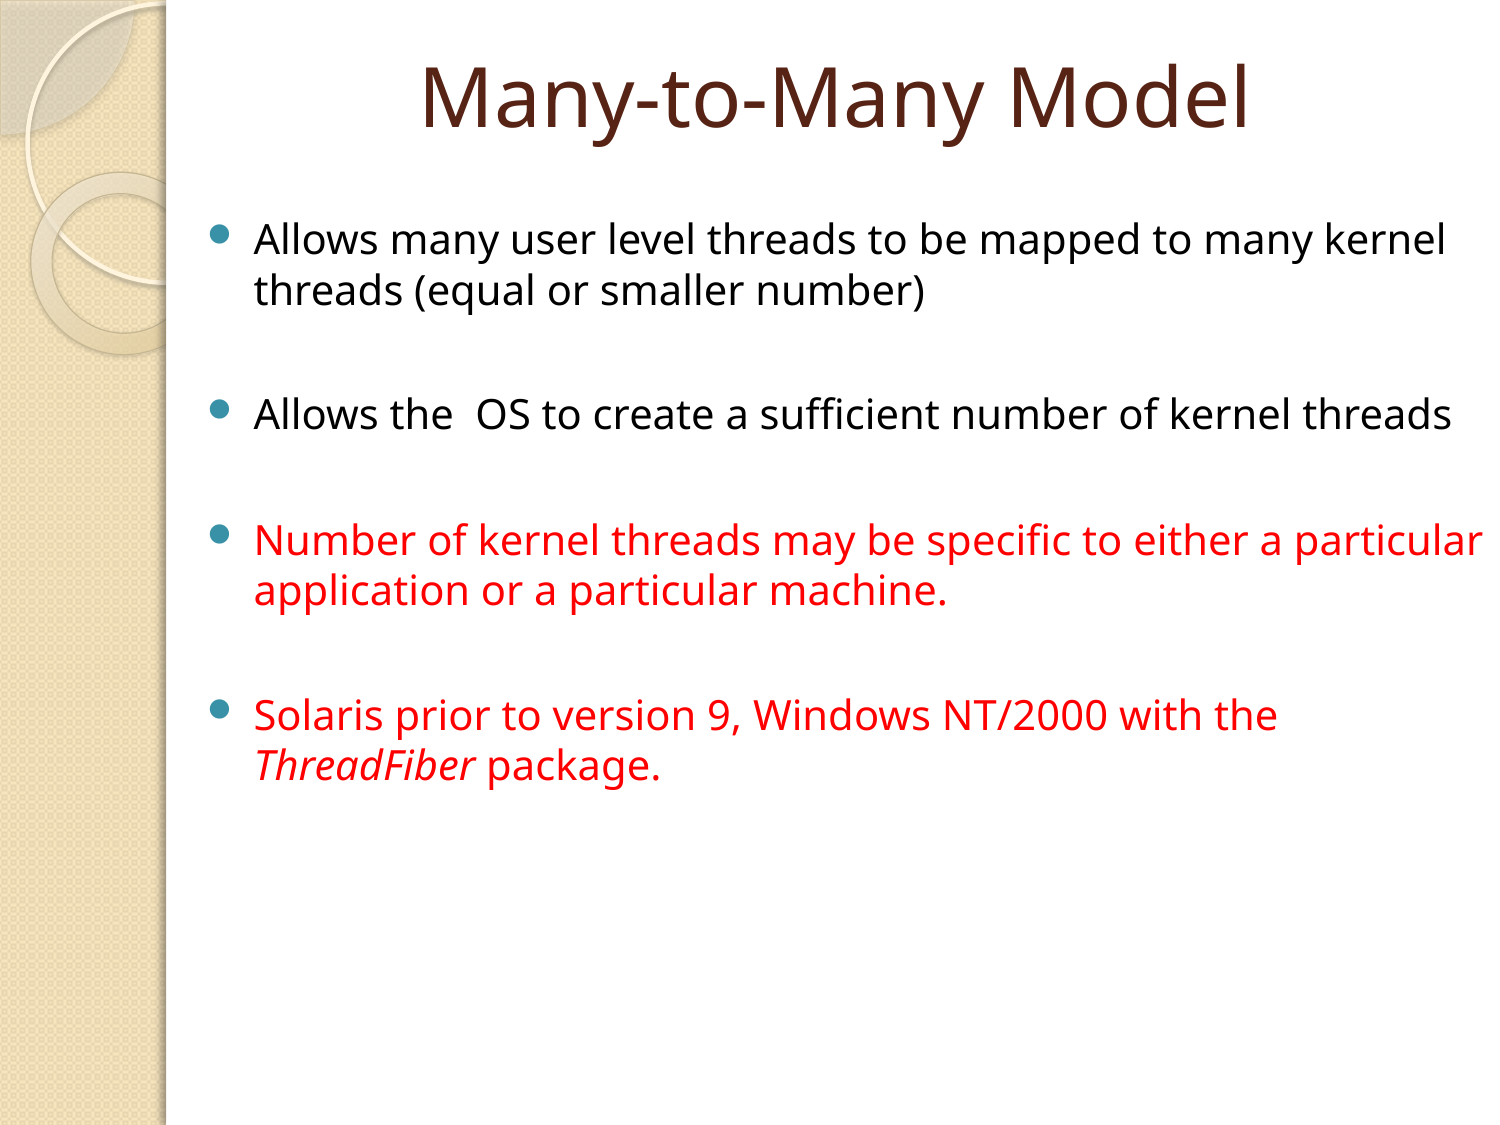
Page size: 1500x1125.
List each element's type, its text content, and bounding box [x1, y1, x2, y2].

title Many-to-Many Model [171, 0, 1500, 188]
list Allows many user level threads to be mapped to many kernel threads (equal or smaller number) Allows the OS to create a sufficient number of kernel threads Number of kernel threads may be specific to either a particular application or a particular machine. Solaris prior to version 9, Windows NT/2000 with the ThreadFiber package. [182, 207, 1500, 941]
